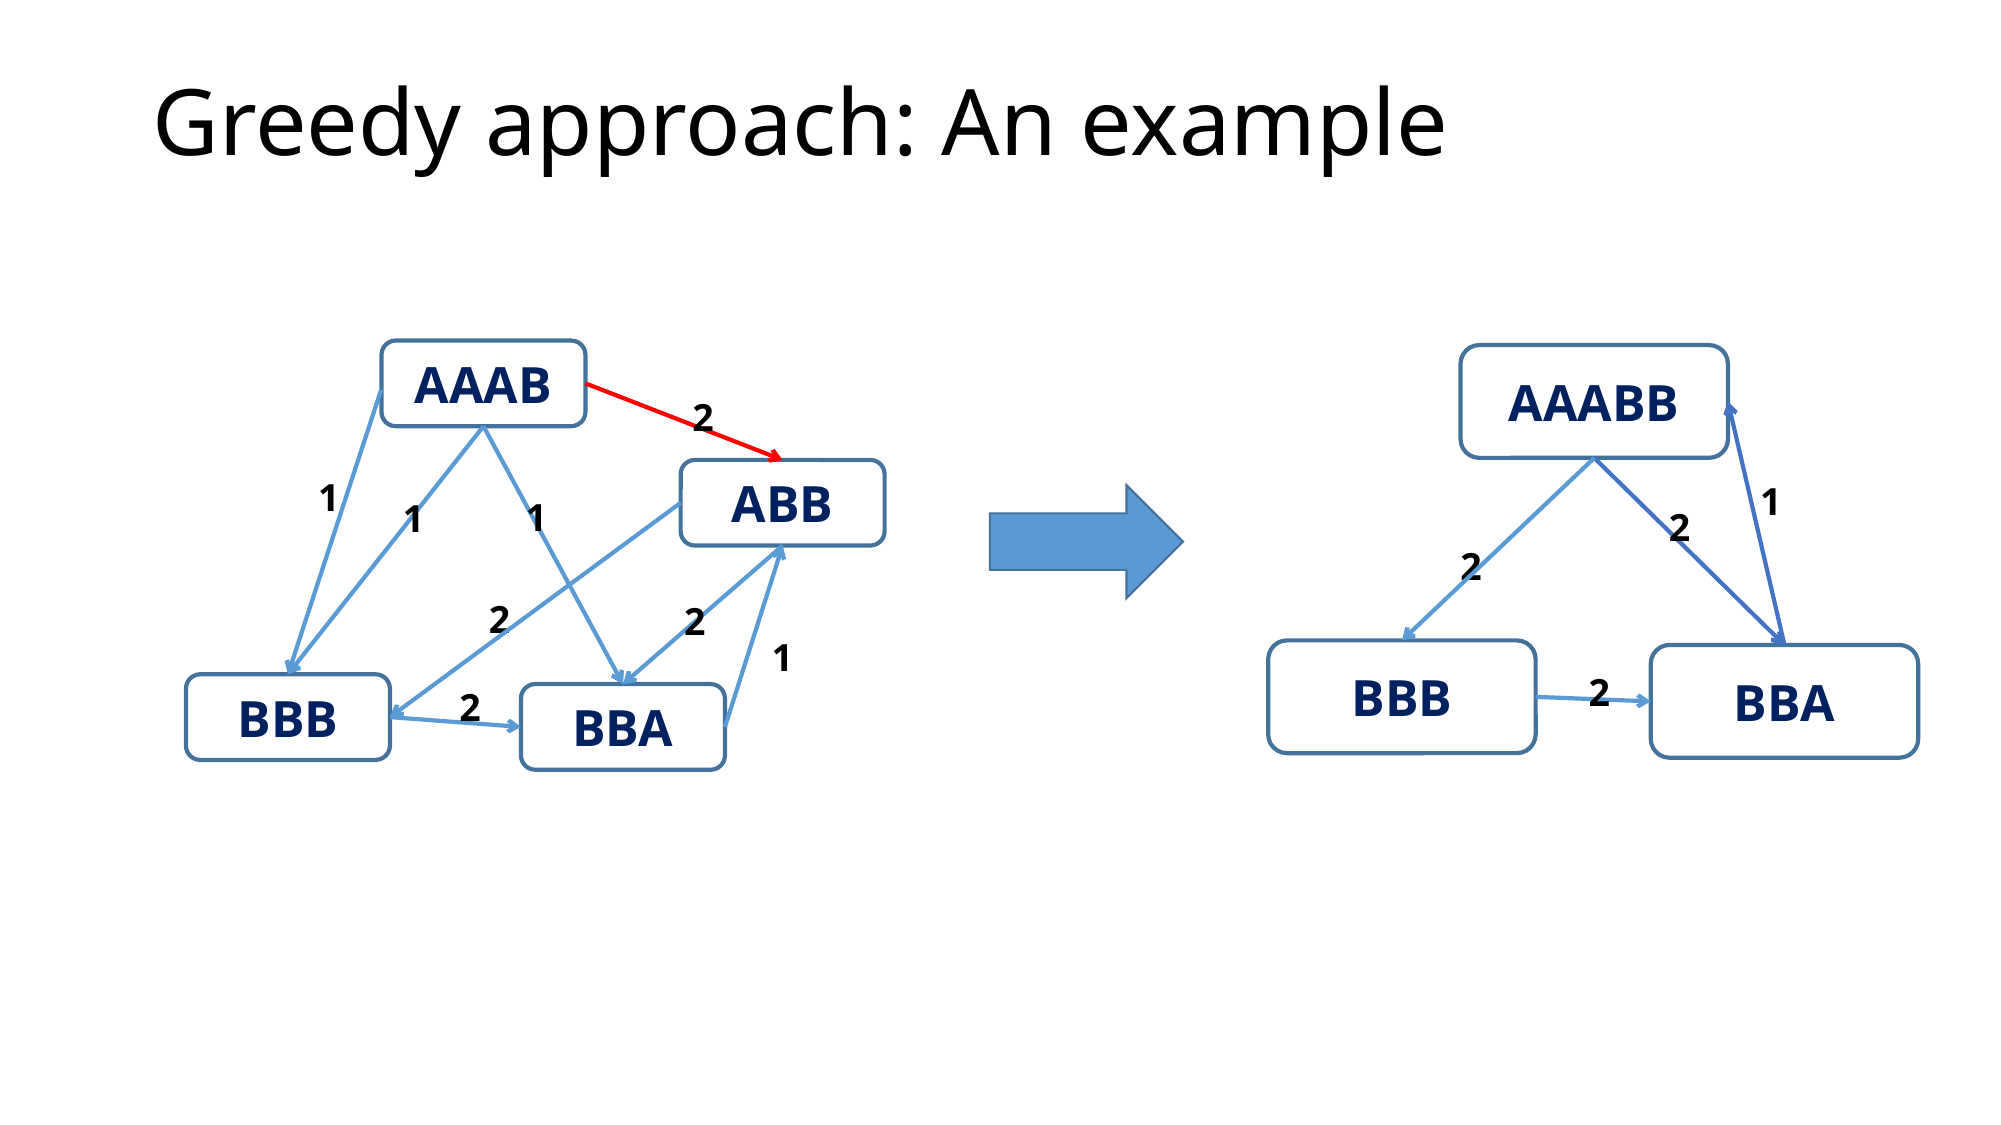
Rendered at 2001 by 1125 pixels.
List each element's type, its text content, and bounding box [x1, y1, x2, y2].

text_box [988, 482, 1185, 601]
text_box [185, 340, 885, 770]
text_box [1268, 345, 1919, 758]
title Greedy approach: An example [137, 60, 1863, 192]
